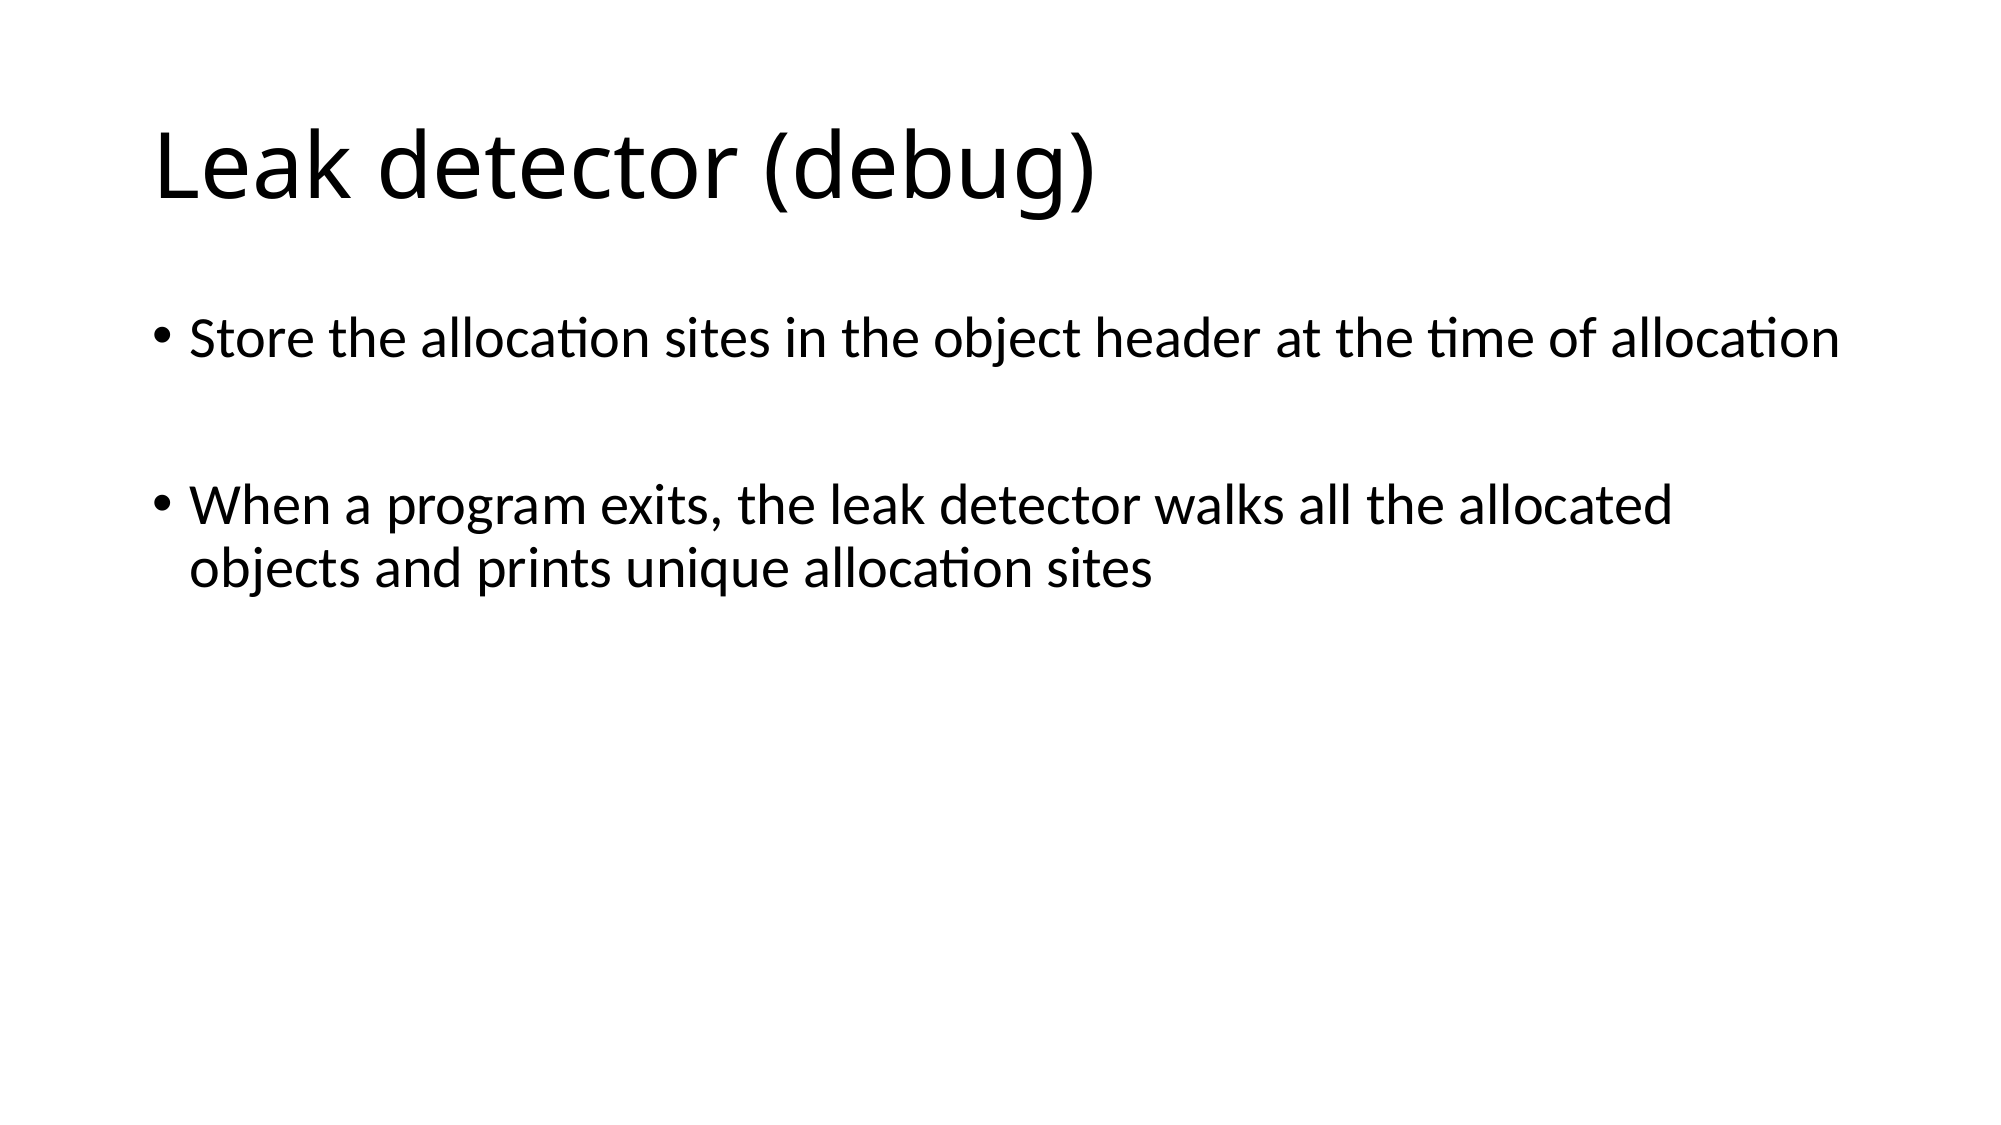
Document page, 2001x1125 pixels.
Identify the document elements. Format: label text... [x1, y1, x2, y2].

list Store the allocation sites in the object header at the time of allocation When a program exits, the leak detector walks all the allocated objects and prints unique allocation sites [137, 299, 1863, 1014]
title Leak detector (debug) [137, 59, 1863, 278]
